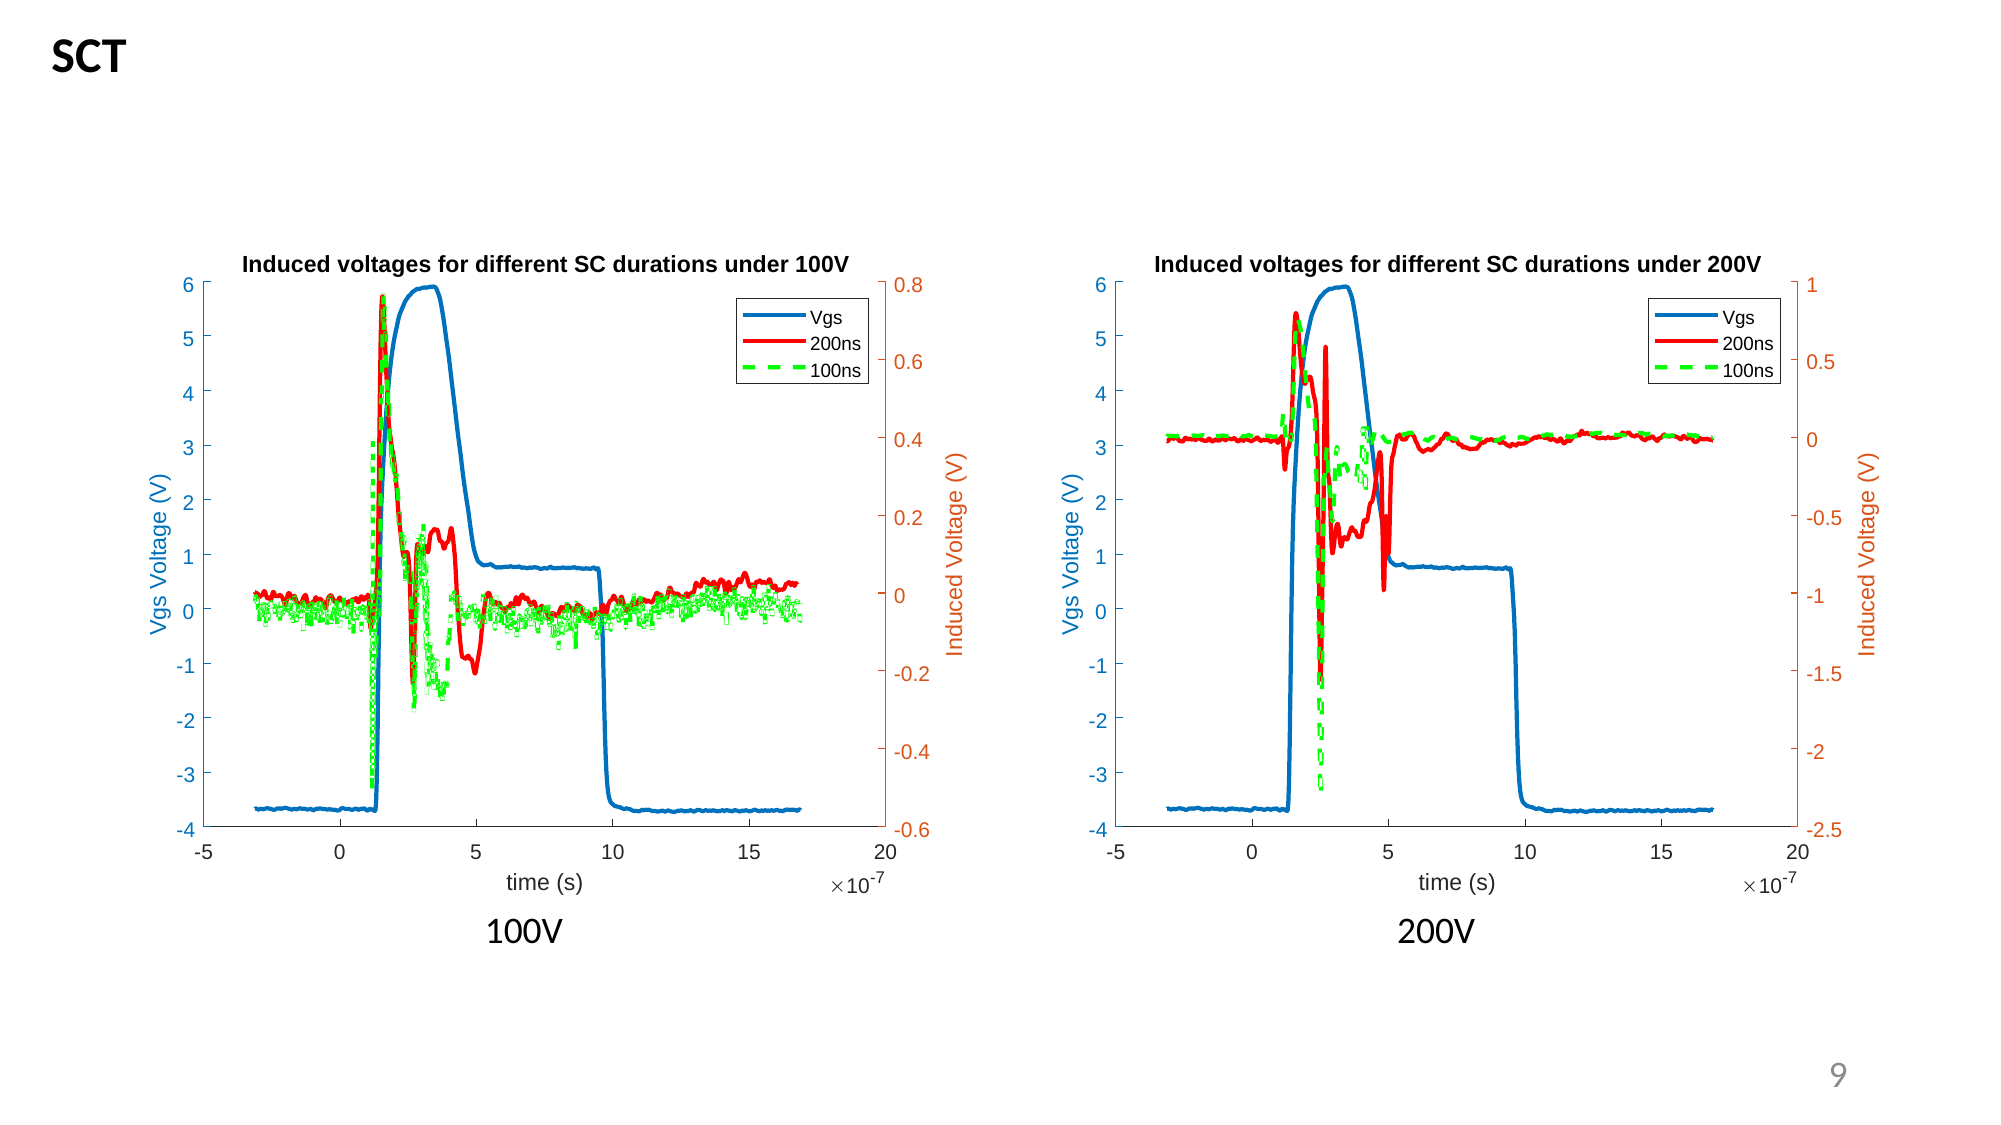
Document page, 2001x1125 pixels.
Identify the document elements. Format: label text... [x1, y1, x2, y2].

text_box SCT [36, 15, 627, 90]
picture [88, 232, 968, 899]
picture [1001, 232, 1880, 899]
slide_number 9 [1412, 1042, 1863, 1103]
text_box 200V [1382, 899, 1499, 958]
text_box 100V [469, 899, 587, 958]
